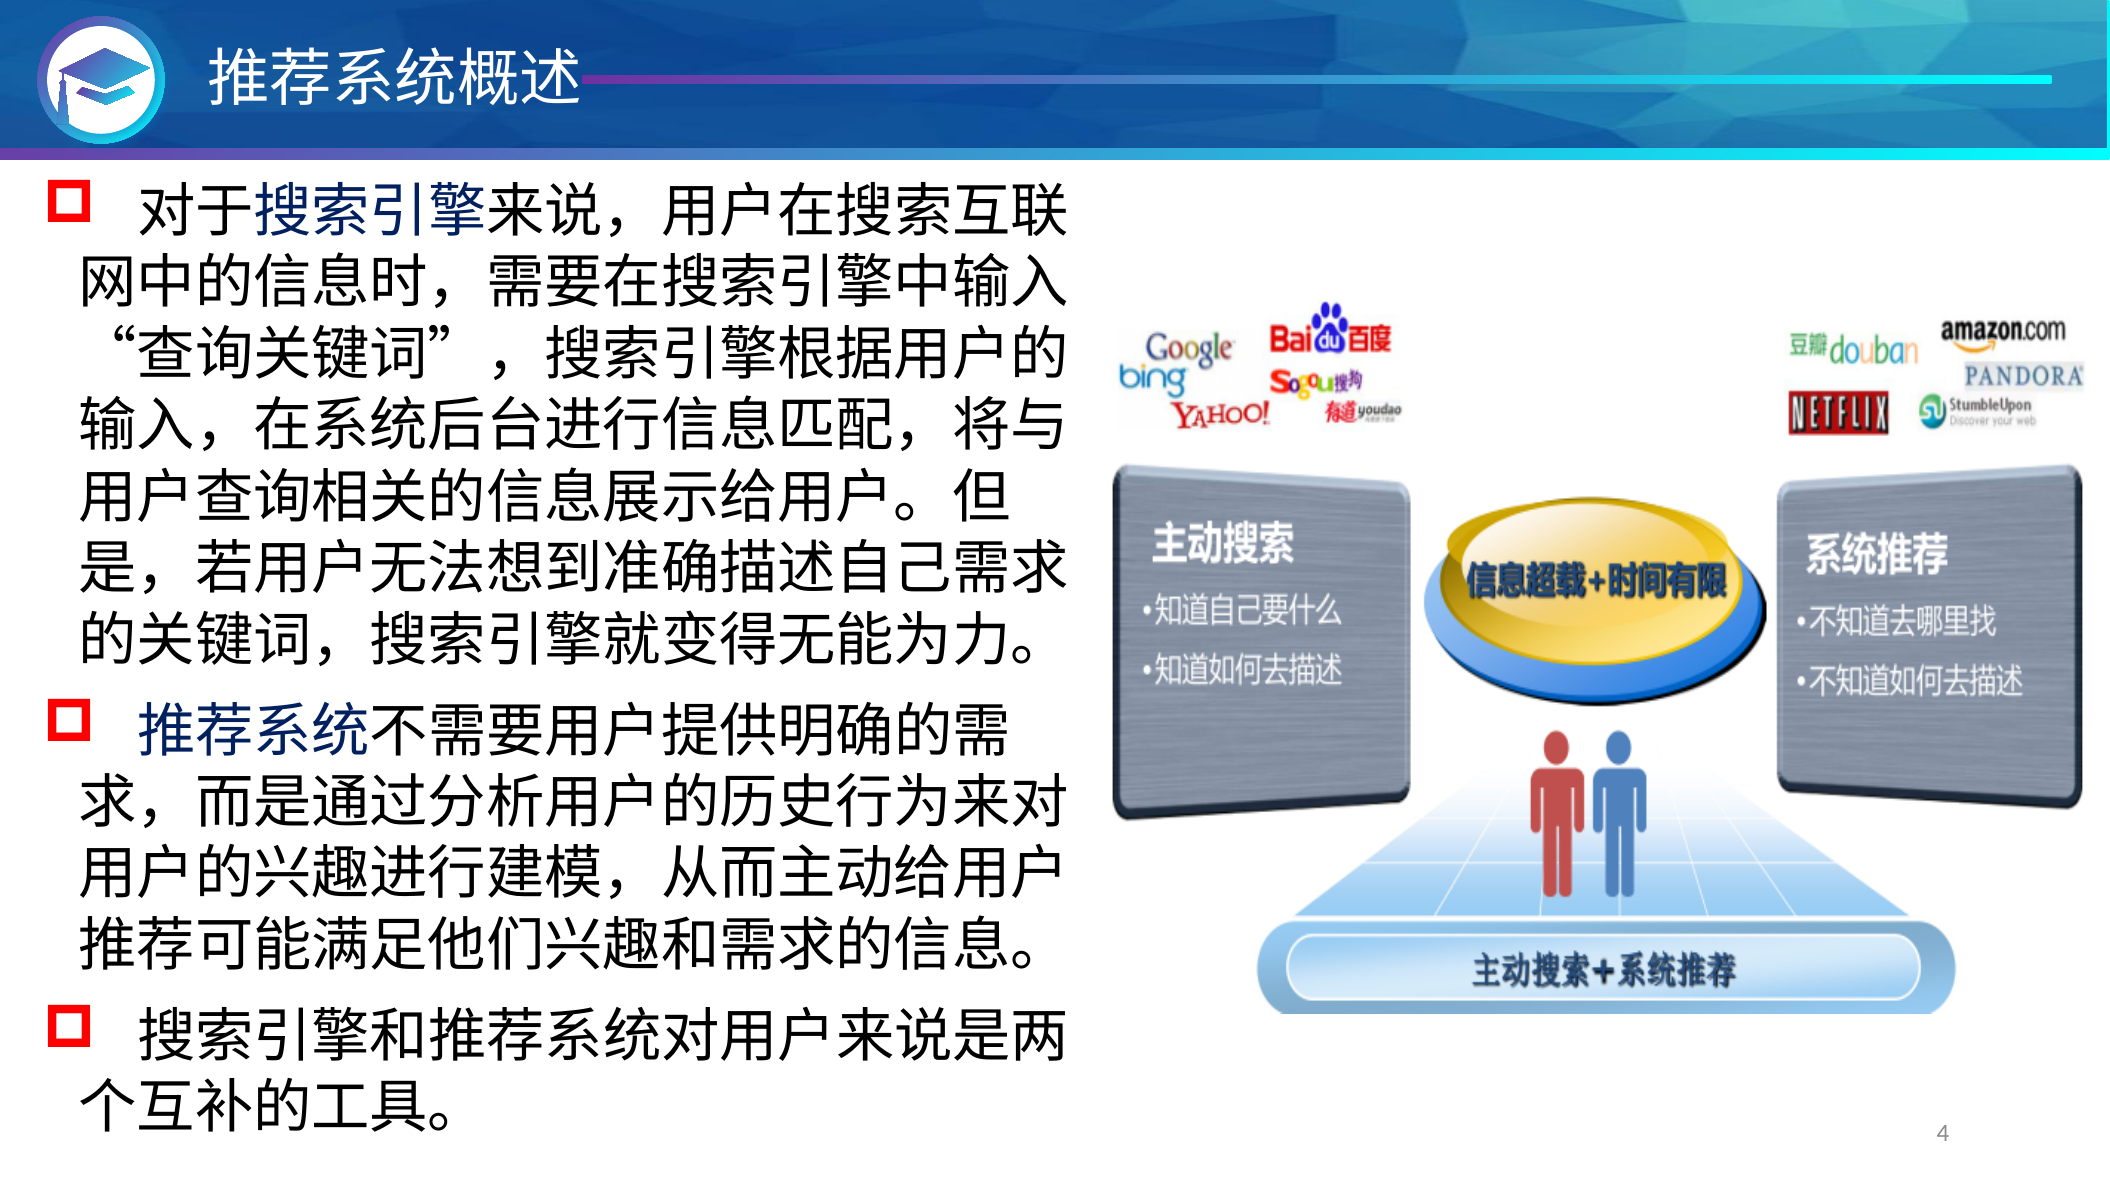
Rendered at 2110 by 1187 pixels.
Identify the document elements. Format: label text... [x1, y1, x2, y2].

slide_number 4 [1489, 1099, 1965, 1163]
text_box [0, 0, 2110, 160]
picture [1107, 297, 2087, 1014]
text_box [37, 16, 165, 144]
text_box 对于搜索引擎来说，用户在搜索互联网中的信息时，需要在搜索引擎中输入“查询关键词”，搜索引擎根据用户的输入，在系统后台进行信息匹配，将与用户查询相关的信息展示给用户。但是，若用户无法想到准确描述自己需求的关键词，搜索引擎就变得无能为力。 推荐系统不需要用户提供明确的需求，而是通过分析用户的历史行为来对用户的兴趣进行建模，从而主动给用户推荐可能满足他们兴趣和需求的信息。 搜索引擎和推荐系统对用户来说是两个互补的工具。 [35, 167, 1099, 1144]
